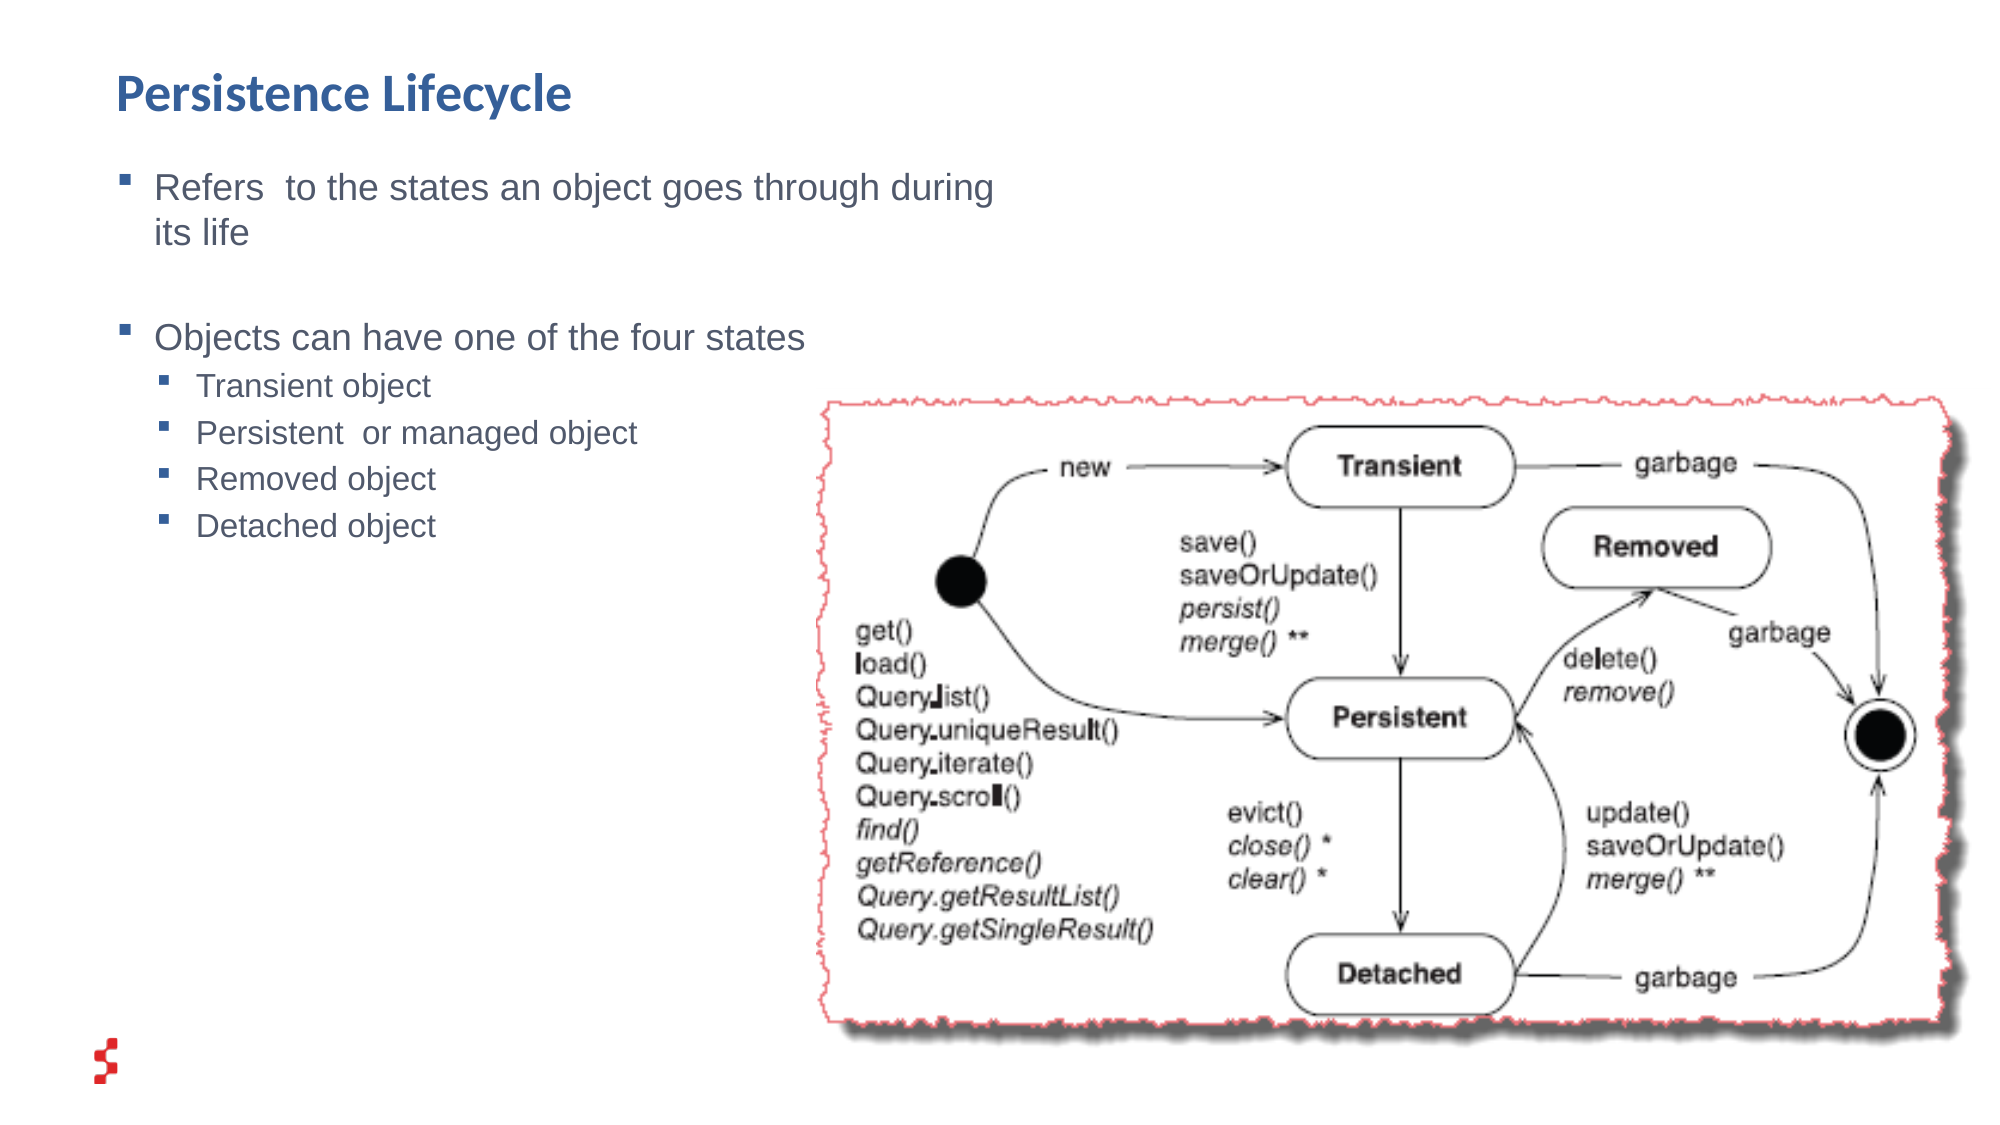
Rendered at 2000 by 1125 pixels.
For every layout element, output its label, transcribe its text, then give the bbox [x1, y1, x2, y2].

title Persistence Lifecycle [116, 50, 1967, 163]
list Refers to the states an object goes through during its life Objects can have one of the four states Transient object Persistent or managed object Removed object Detached object [116, 162, 1016, 1038]
picture [816, 387, 1991, 1076]
